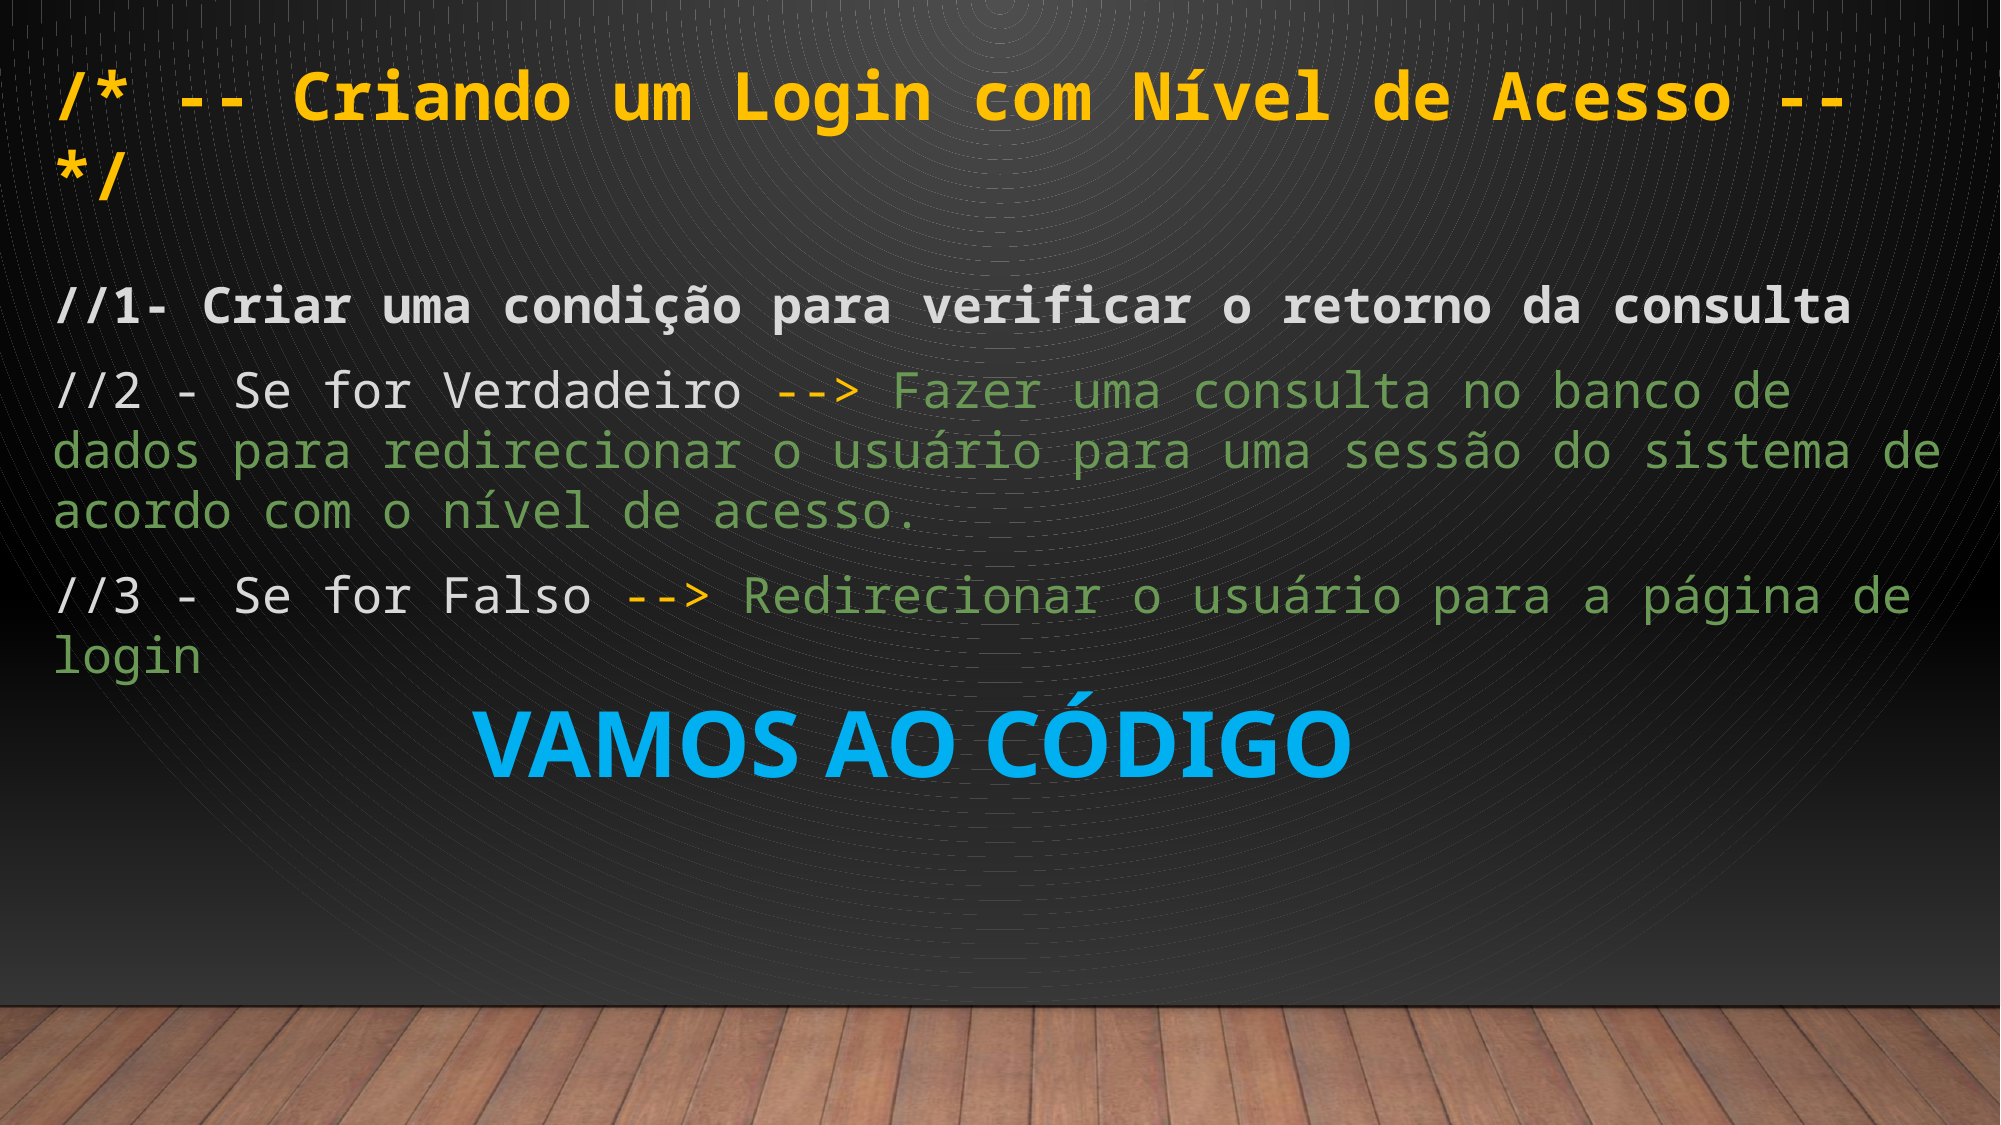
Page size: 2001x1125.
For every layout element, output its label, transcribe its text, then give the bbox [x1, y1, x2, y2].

text_box /* -- Criando um Login com Nível de Acesso -- */ //1- Criar uma condição para verificar o retorno da consulta //2 - Se for Verdadeiro --> Fazer uma consulta no banco de dados para redirecionar o usuário para uma sessão do sistema de acordo com o nível de acesso. //3 - Se for Falso --> Redirecionar o usuário para a página de login [37, 46, 1963, 691]
picture [0, 1005, 2000, 1125]
text_box VAMOS AO CÓDIGO [457, 678, 1372, 803]
